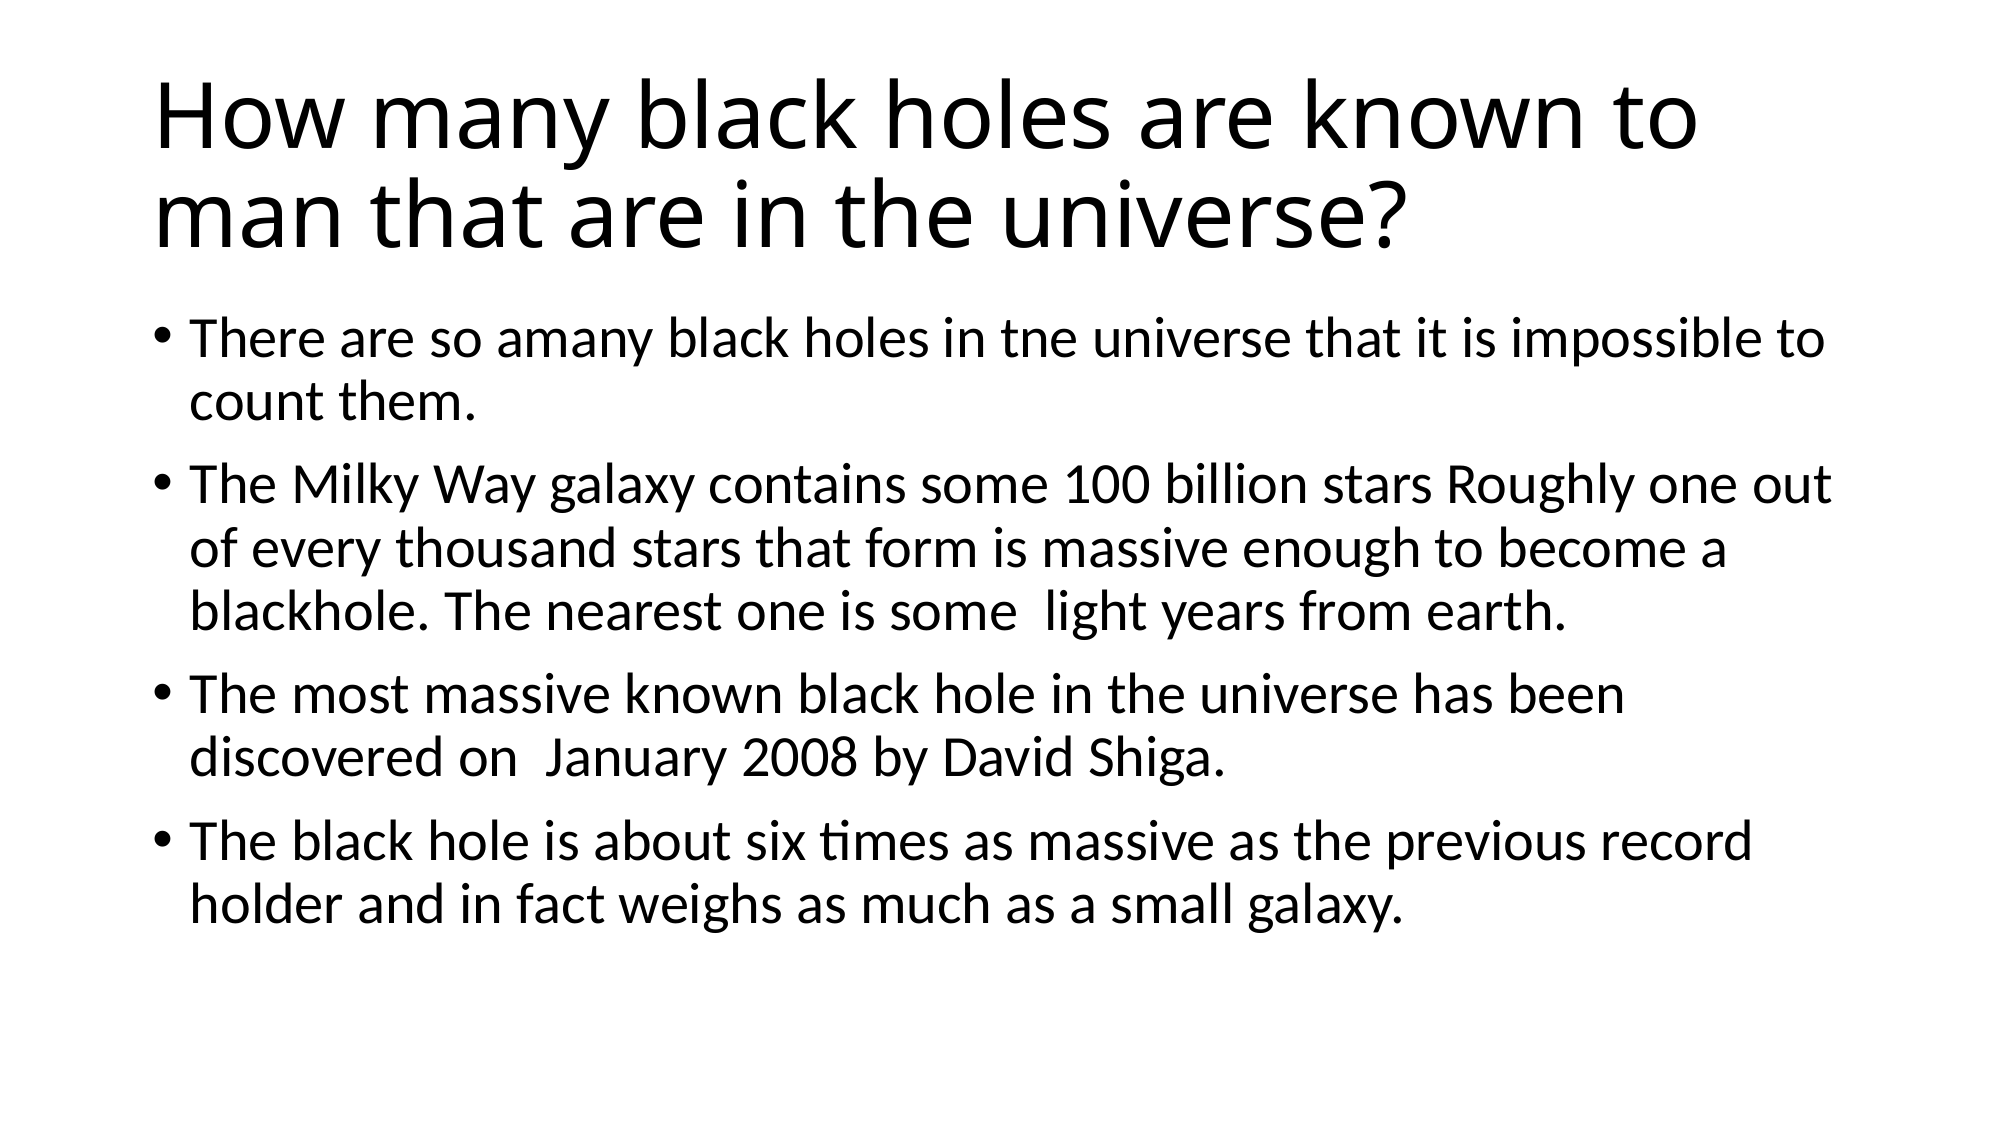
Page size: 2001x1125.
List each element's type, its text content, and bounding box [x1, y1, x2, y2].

list There are so amany black holes in tne universe that it is impossible to count them. The Milky Way galaxy contains some 100 billion stars Roughly one out of every thousand stars that form is massive enough to become a blackhole. The nearest one is some light years from earth. The most massive known black hole in the universe has been discovered on January 2008 by David Shiga. The black hole is about six times as massive as the previous record holder and in fact weighs as much as a small galaxy. [137, 299, 1863, 1014]
title How many black holes are known to man that are in the universe? [137, 59, 1863, 278]
